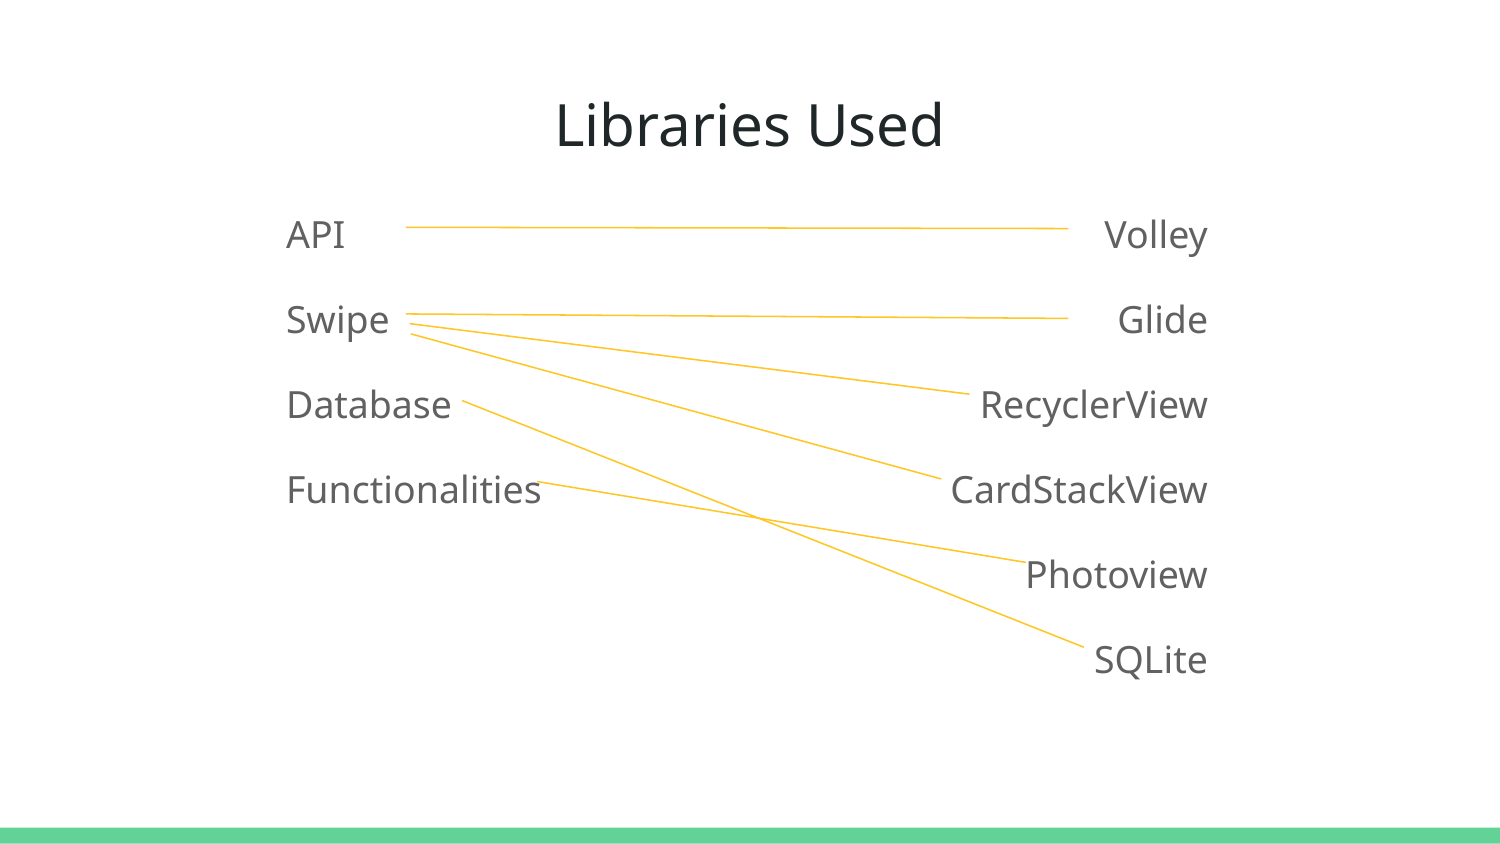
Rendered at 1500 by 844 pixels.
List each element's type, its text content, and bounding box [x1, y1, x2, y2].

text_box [405, 313, 1069, 319]
list API Swipe Database Functionalities [271, 189, 744, 750]
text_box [461, 400, 1085, 648]
list Volley Glide RecyclerView CardStackView Photoview SQLite [744, 189, 1224, 750]
title Libraries Used [51, 72, 1449, 167]
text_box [536, 481, 1027, 563]
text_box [409, 323, 970, 395]
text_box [410, 333, 942, 480]
